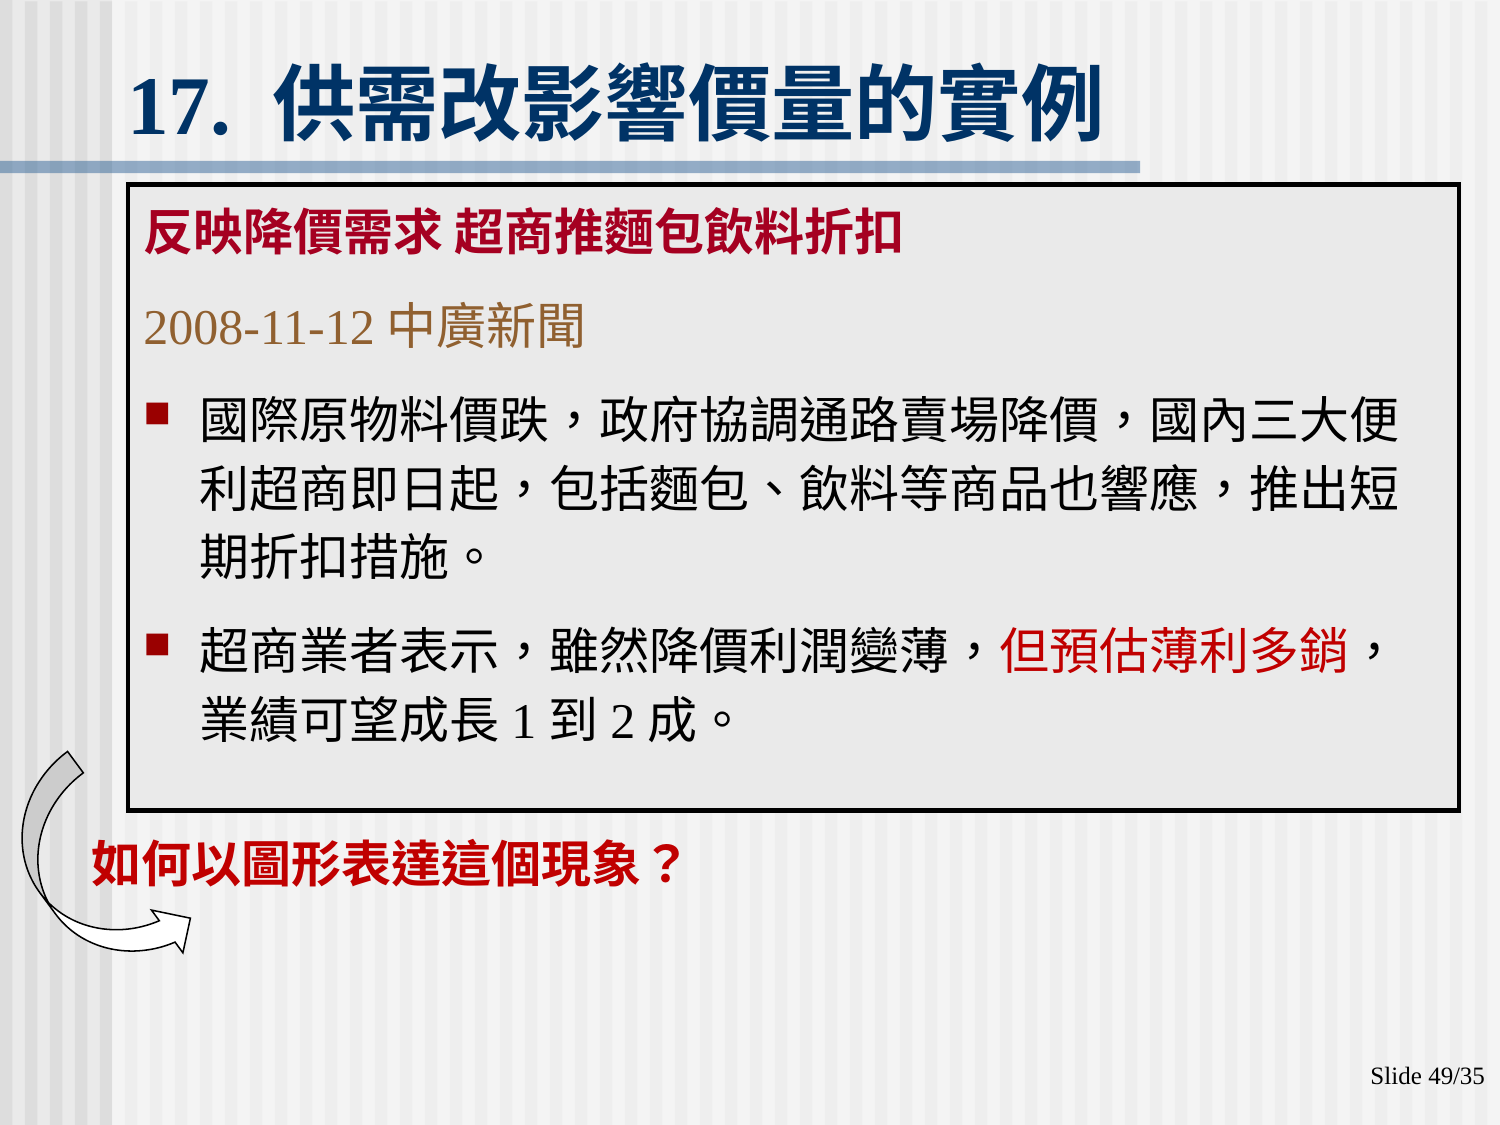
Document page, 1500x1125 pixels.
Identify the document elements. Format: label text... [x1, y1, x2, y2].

slide_number Slide 49/35 [1187, 1052, 1500, 1125]
text_box 如何以圖形表達這個現象？ [76, 810, 1117, 901]
list 反映降價需求 超商推麵包飲料折扣 2008-11-12中廣新聞 國際原物料價跌，政府協調通路賣場降價，國內三大便利超商即日起，包括麵包、飲料等商品也響應，推出短期折扣措施。 超商業者表示，雖然降價利潤變薄，但預估薄利多銷，業績可望成長1到2成。 [126, 182, 1461, 813]
title 17. 供需改影響價量的實例 [111, 42, 1388, 160]
text_box [22, 751, 191, 953]
